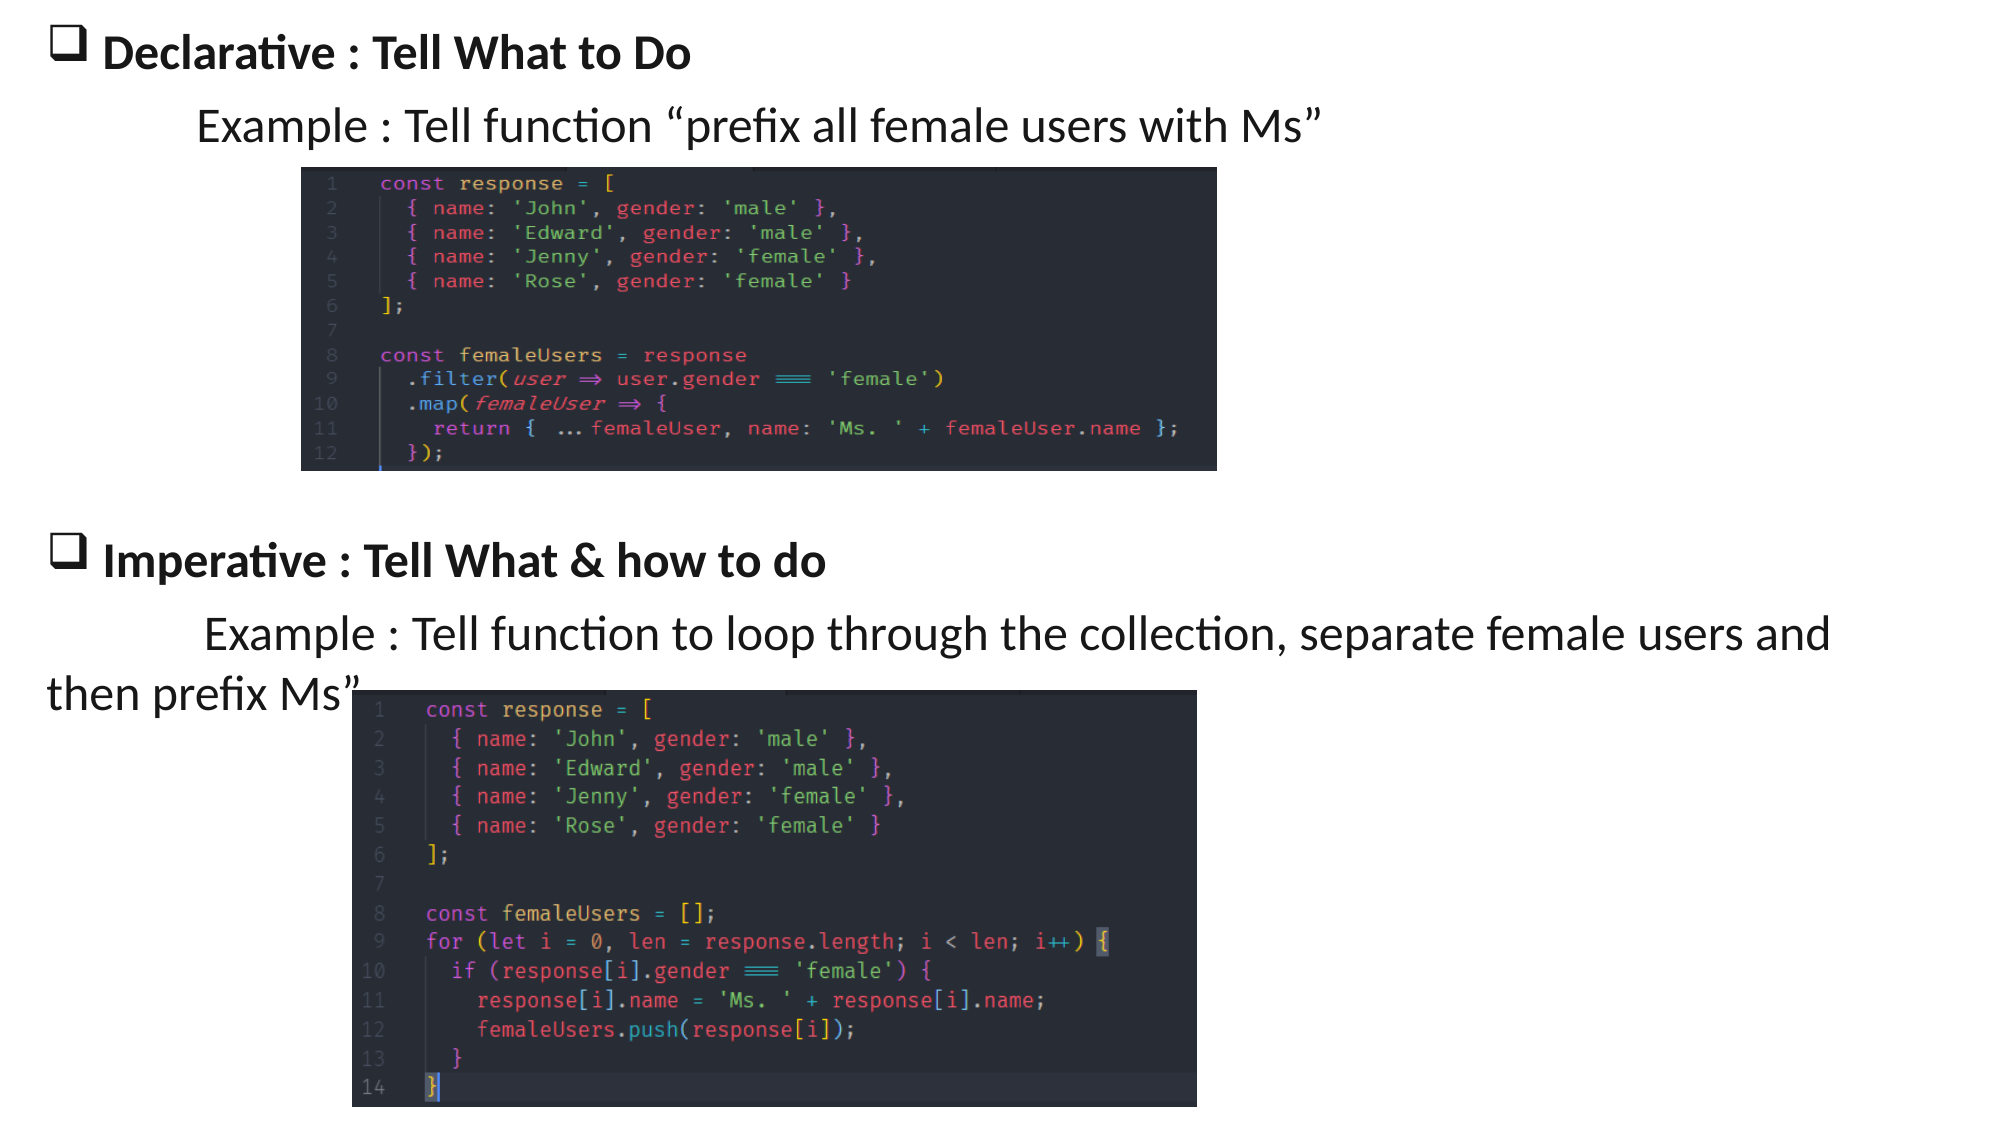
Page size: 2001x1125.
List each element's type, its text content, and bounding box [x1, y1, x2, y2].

picture [352, 690, 1197, 1107]
picture [301, 167, 1217, 471]
text_box Declarative : Tell What to Do Example : Tell function “prefix all female users with Ms” Imperative : Tell What & how to do Example : Tell function to loop through the collection, separate female users and then prefix Ms” [31, 12, 1857, 800]
